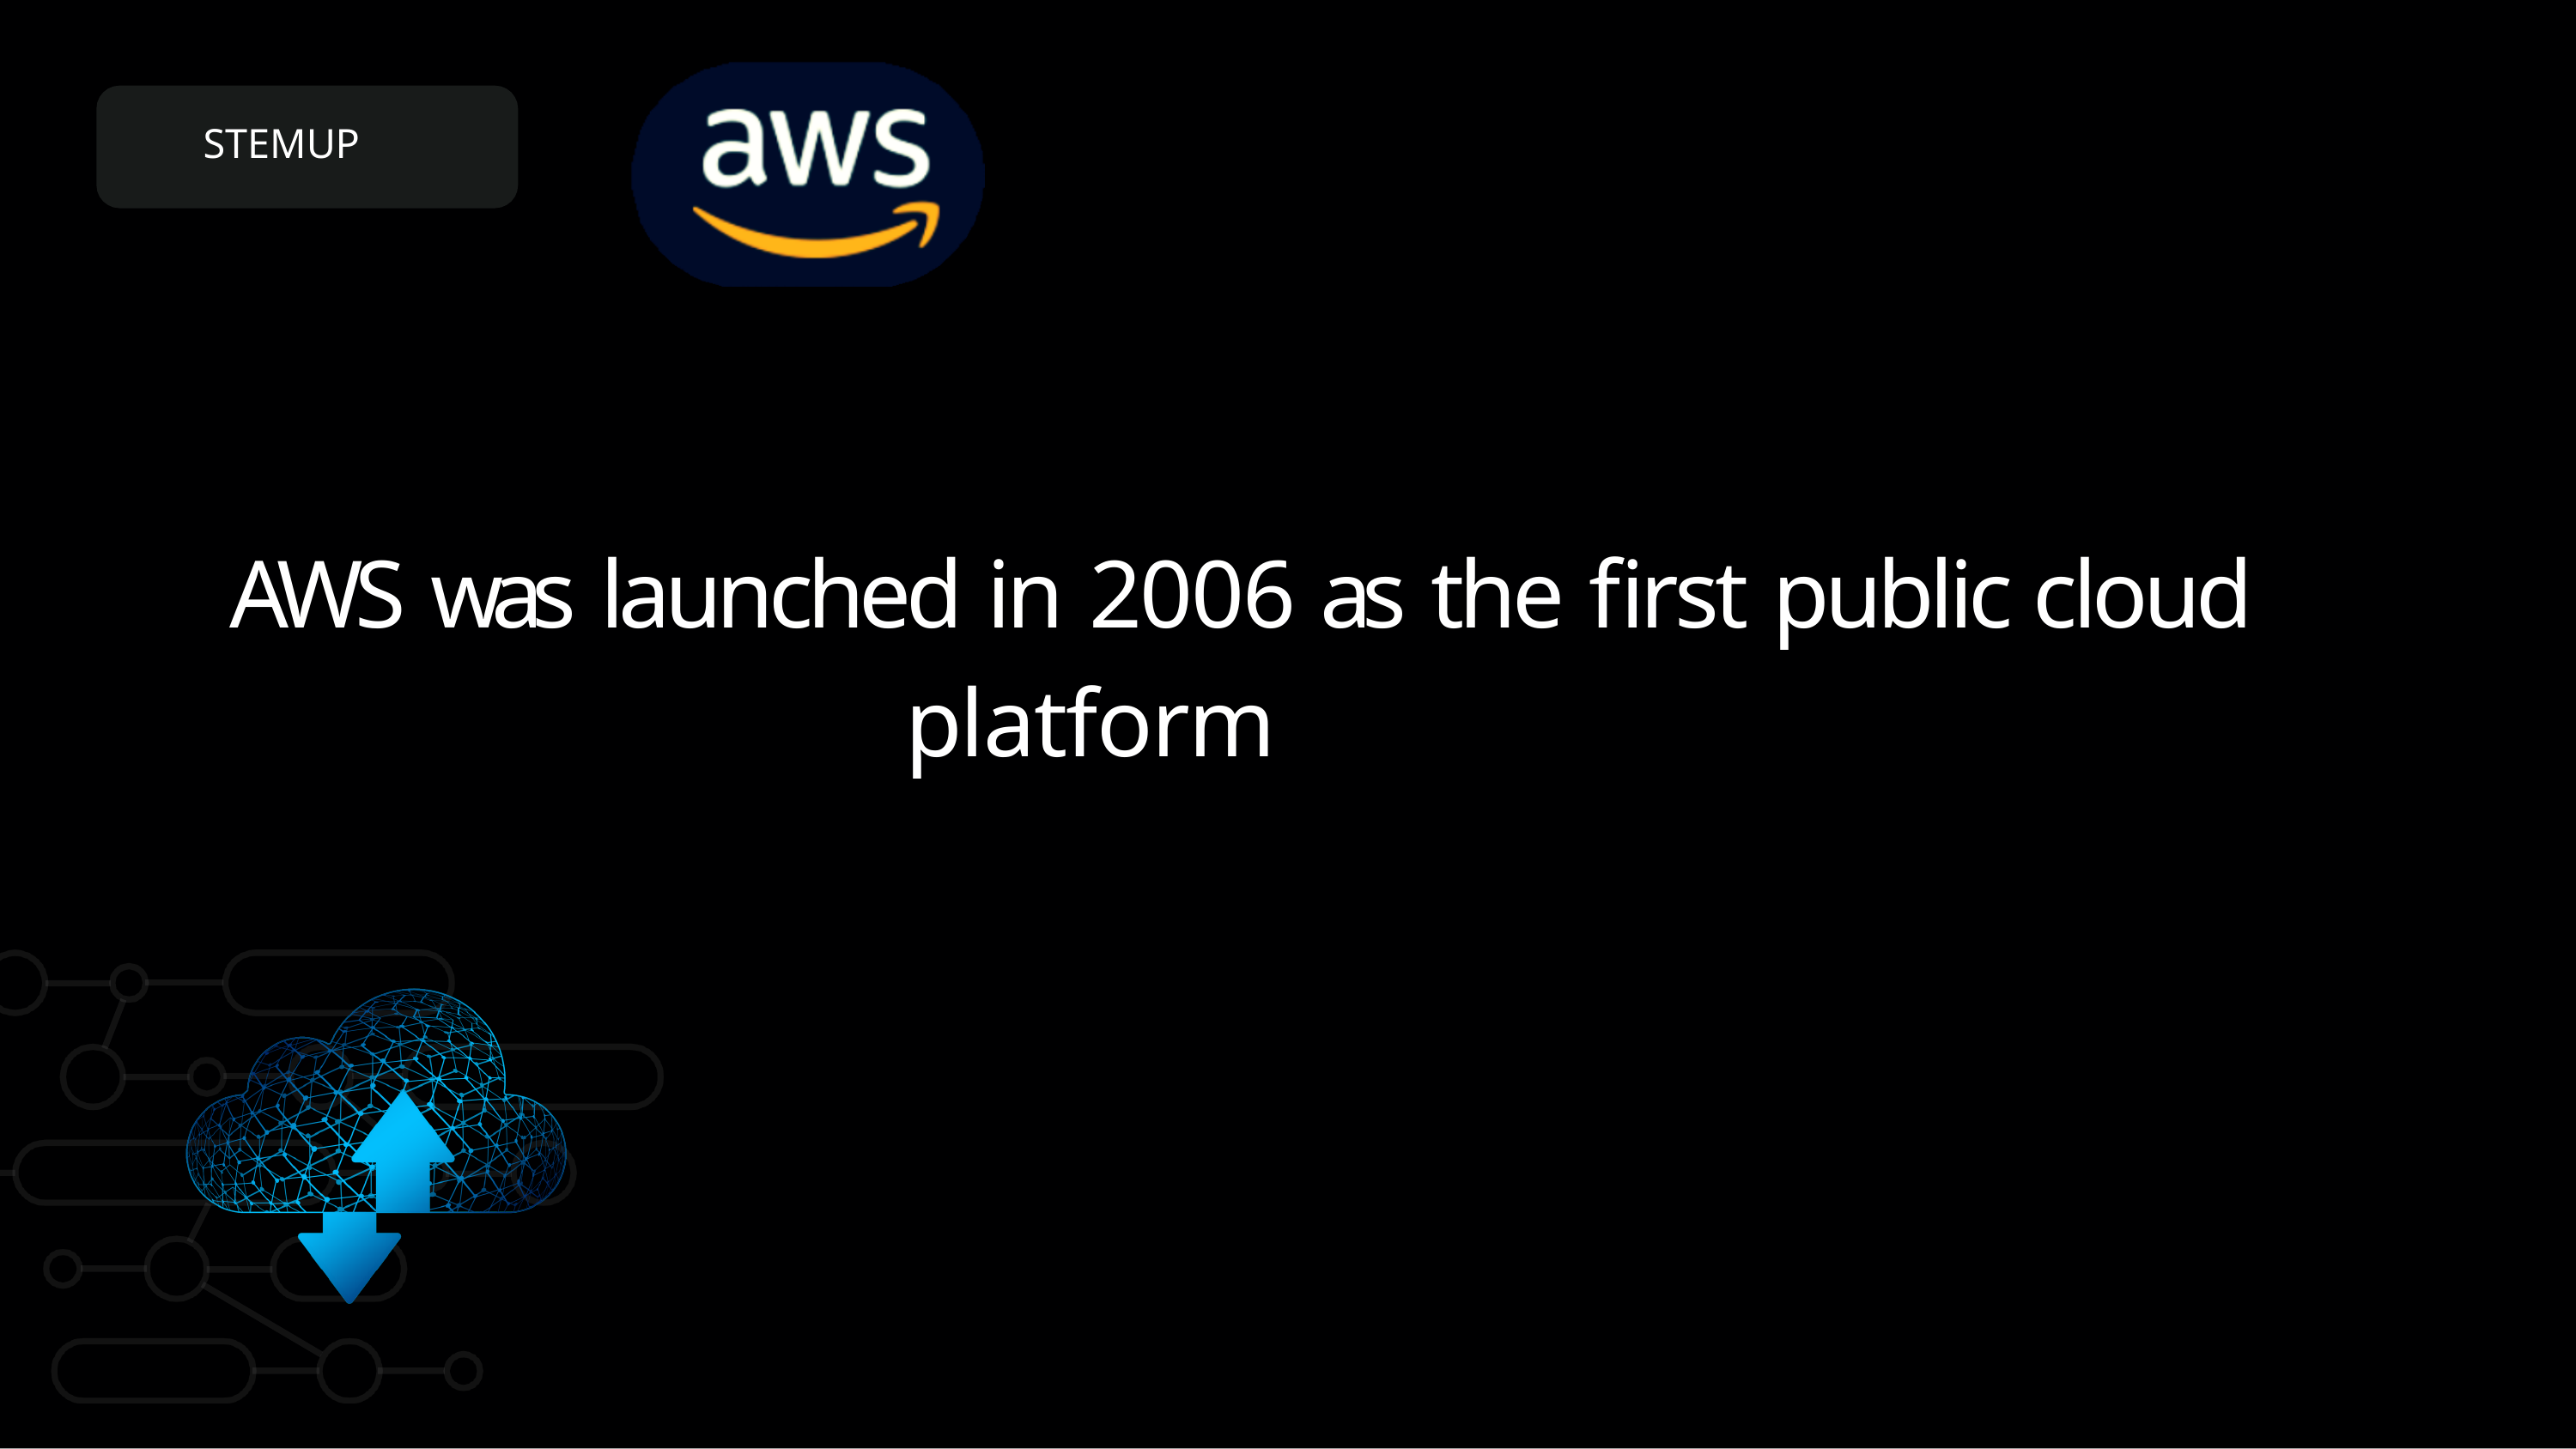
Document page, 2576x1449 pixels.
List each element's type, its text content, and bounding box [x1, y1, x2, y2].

text_box STEMUP [158, 115, 404, 167]
picture [629, 60, 986, 287]
picture [0, 949, 664, 1404]
title AWS was launched in 2006 as the first public cloud platform [162, 231, 2328, 776]
